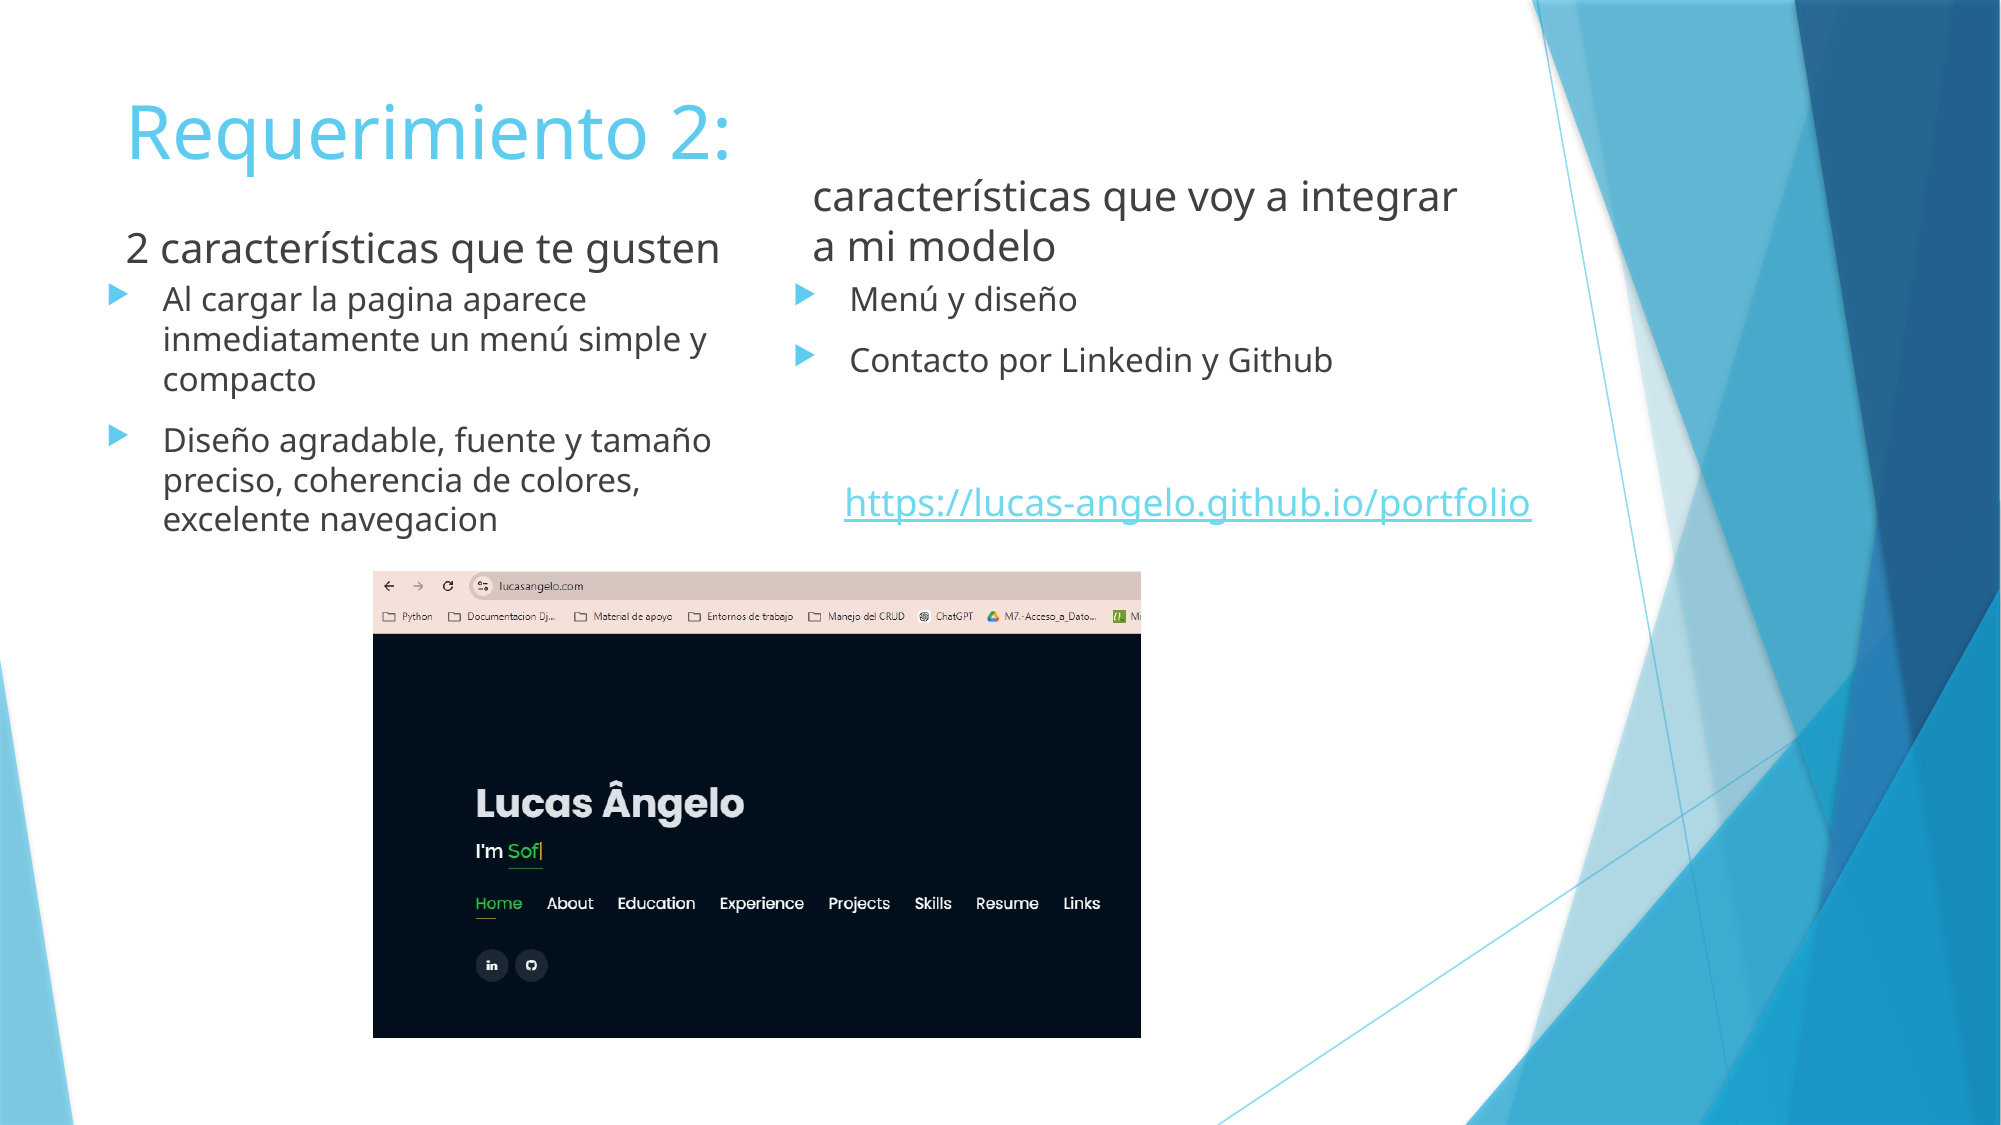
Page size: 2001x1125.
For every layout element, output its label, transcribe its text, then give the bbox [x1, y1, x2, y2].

list características que voy a integrar a mi modelo [797, 183, 1485, 278]
picture [373, 571, 1142, 1038]
list Al cargar la pagina aparece inmediatamente un menú simple y compacto Diseño agradable, fuente y tamaño preciso, coherencia de colores, excelente navegacion [91, 270, 778, 547]
list 2 características que te gusten [110, 184, 797, 270]
list Menú y diseño Contacto por Linkedin y Github [778, 270, 1465, 405]
text_box https://lucas-angelo.github.io/portfolio [829, 477, 1813, 538]
title Requerimiento 2: [110, 76, 1521, 185]
